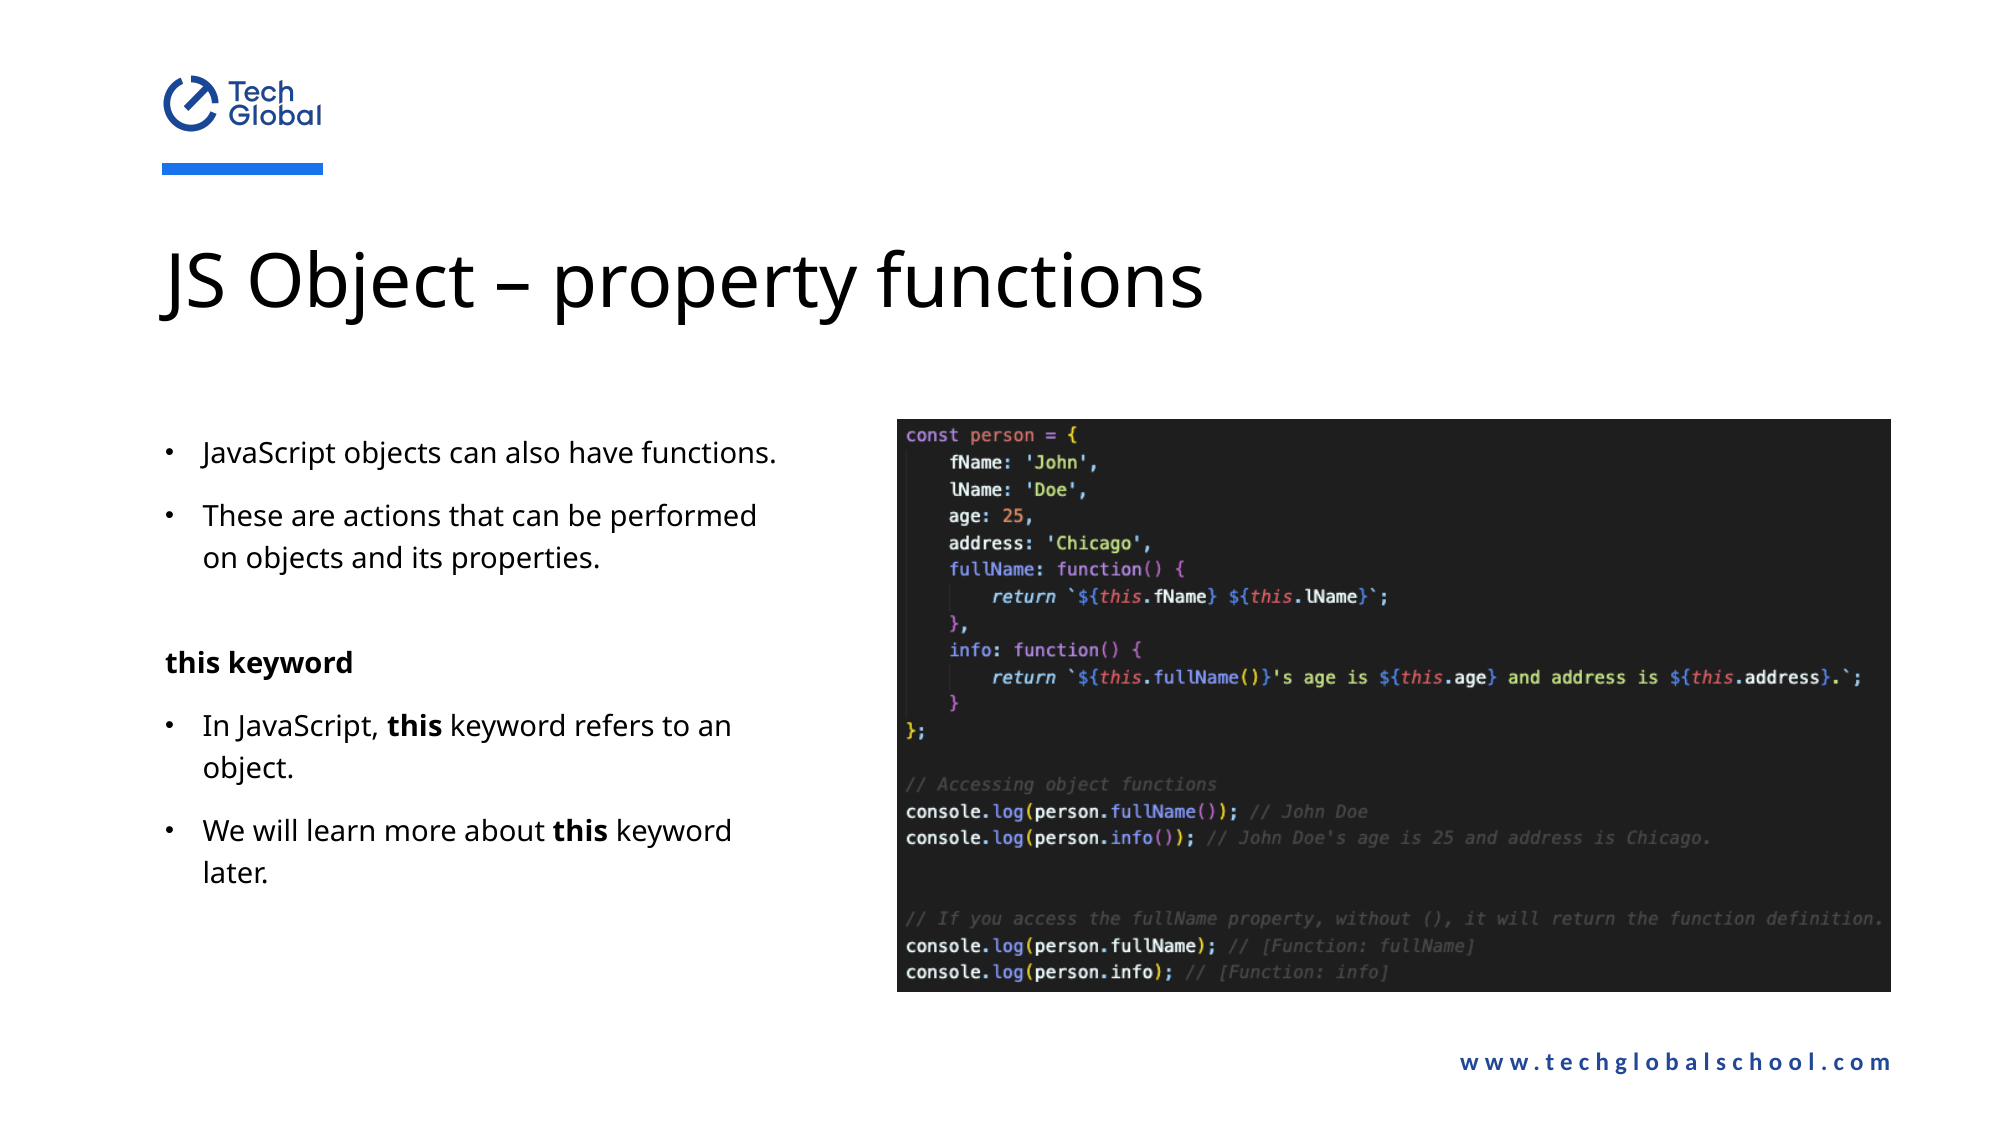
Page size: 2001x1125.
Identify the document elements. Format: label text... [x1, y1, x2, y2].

picture [897, 419, 1891, 992]
slide_number www.techglobalschool.com [1444, 1020, 1915, 1101]
picture [149, 66, 334, 141]
list JavaScript objects can also have functions. These are actions that can be performed on objects and its properties. this keyword In JavaScript, this keyword refers to an object. We will learn more about this keyword later. [150, 419, 814, 975]
title JS Object – property functions [150, 224, 1891, 420]
